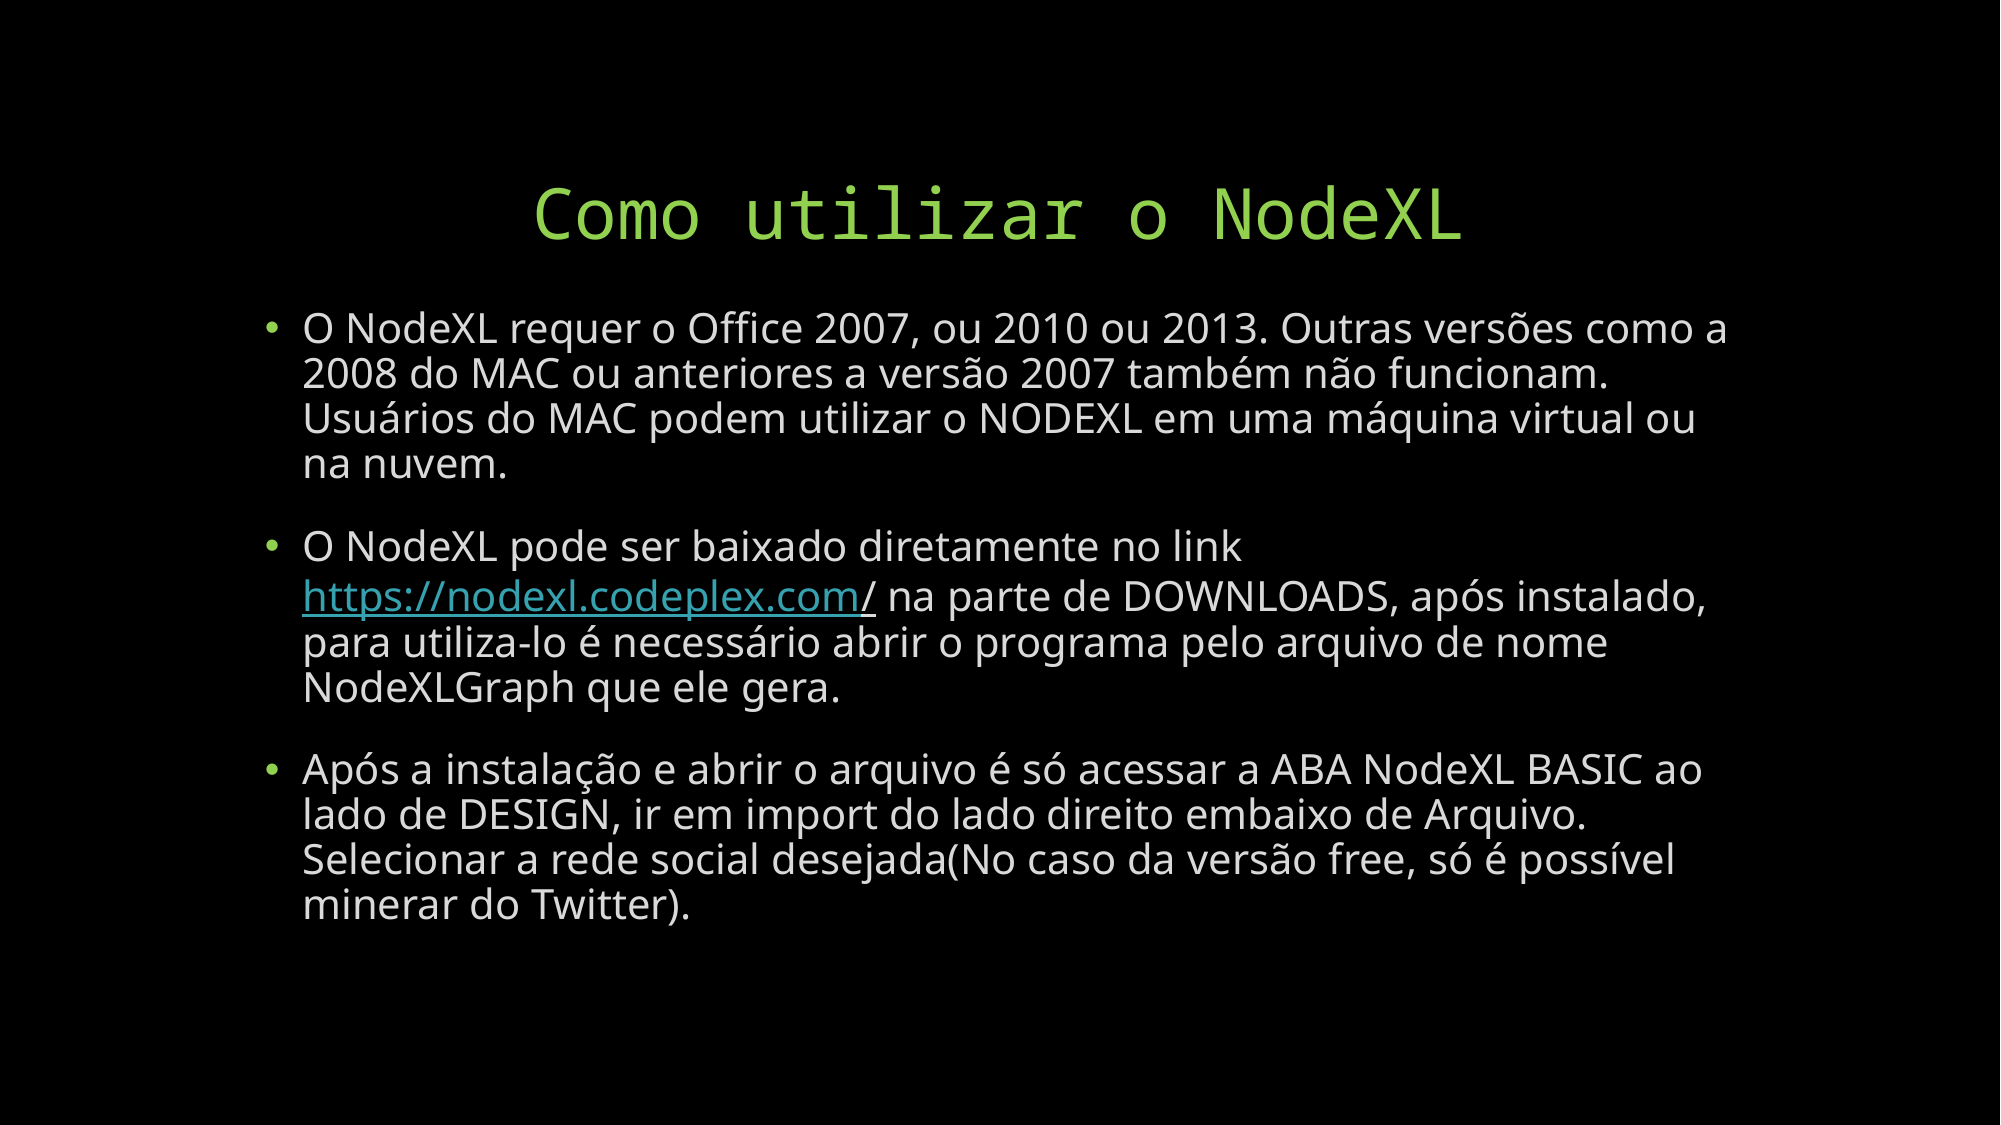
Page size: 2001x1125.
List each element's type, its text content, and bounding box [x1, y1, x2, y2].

title Como utilizar o NodeXL [249, 75, 1750, 263]
list O NodeXL requer o Office 2007, ou 2010 ou 2013. Outras versões como a 2008 do MAC ou anteriores a versão 2007 também não funcionam. Usuários do MAC podem utilizar o NODEXL em uma máquina virtual ou na nuvem. O NodeXL pode ser baixado diretamente no link https://nodexl.codeplex.com/ na parte de DOWNLOADS, após instalado, para utiliza-lo é necessário abrir o programa pelo arquivo de nome NodeXLGraph que ele gera. Após a instalação e abrir o arquivo é só acessar a ABA NodeXL BASIC ao lado de DESIGN, ir em import do lado direito embaixo de Arquivo. Selecionar a rede social desejada(No caso da versão free, só é possível minerar do Twitter). [249, 299, 1750, 1000]
